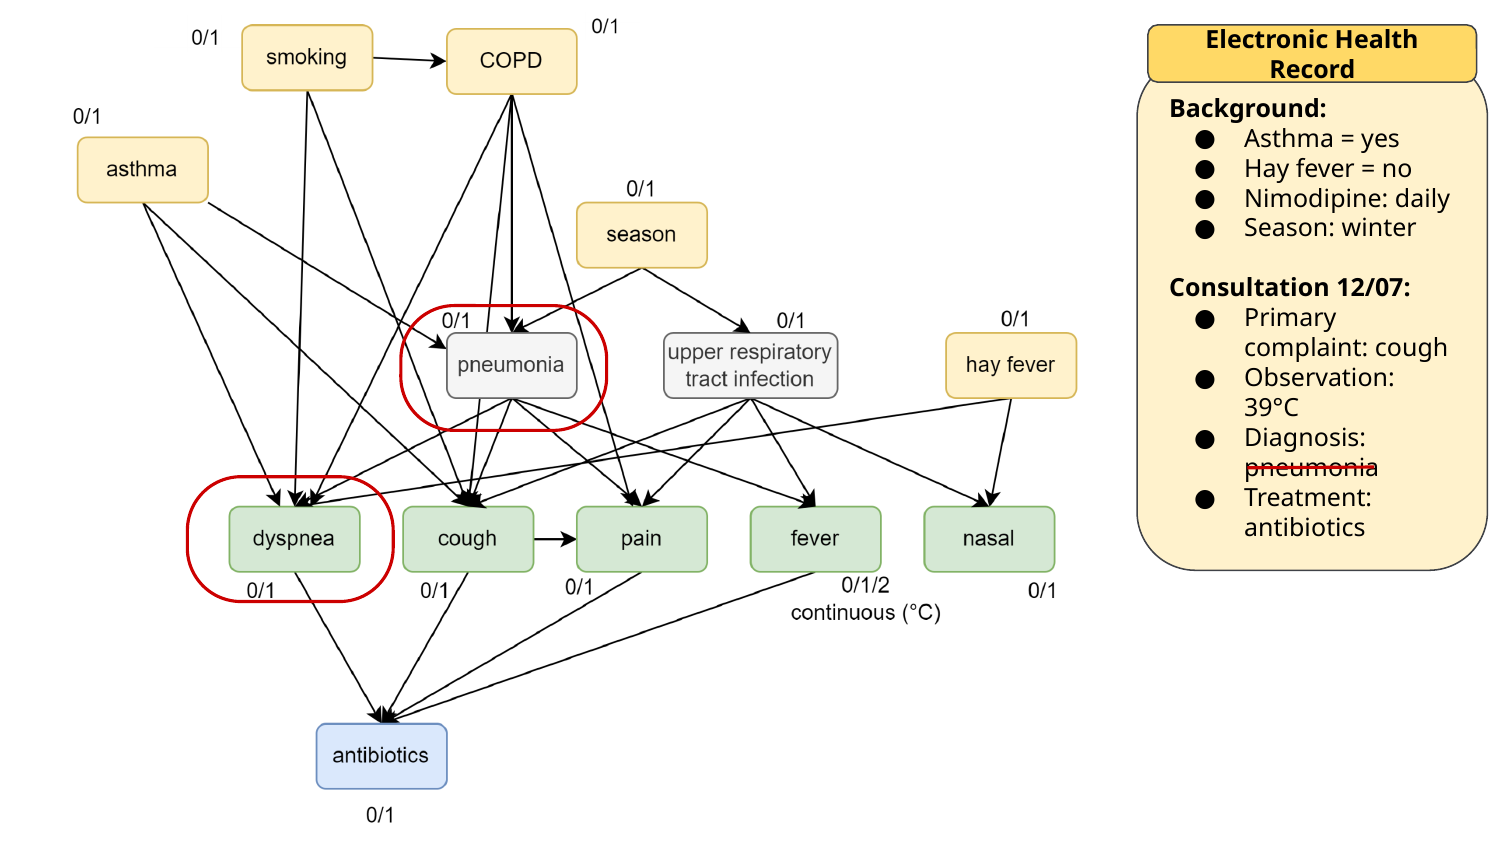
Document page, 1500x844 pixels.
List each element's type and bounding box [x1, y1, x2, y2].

picture [33, 12, 1097, 844]
text_box [1136, 24, 1488, 571]
text_box [187, 305, 1375, 602]
